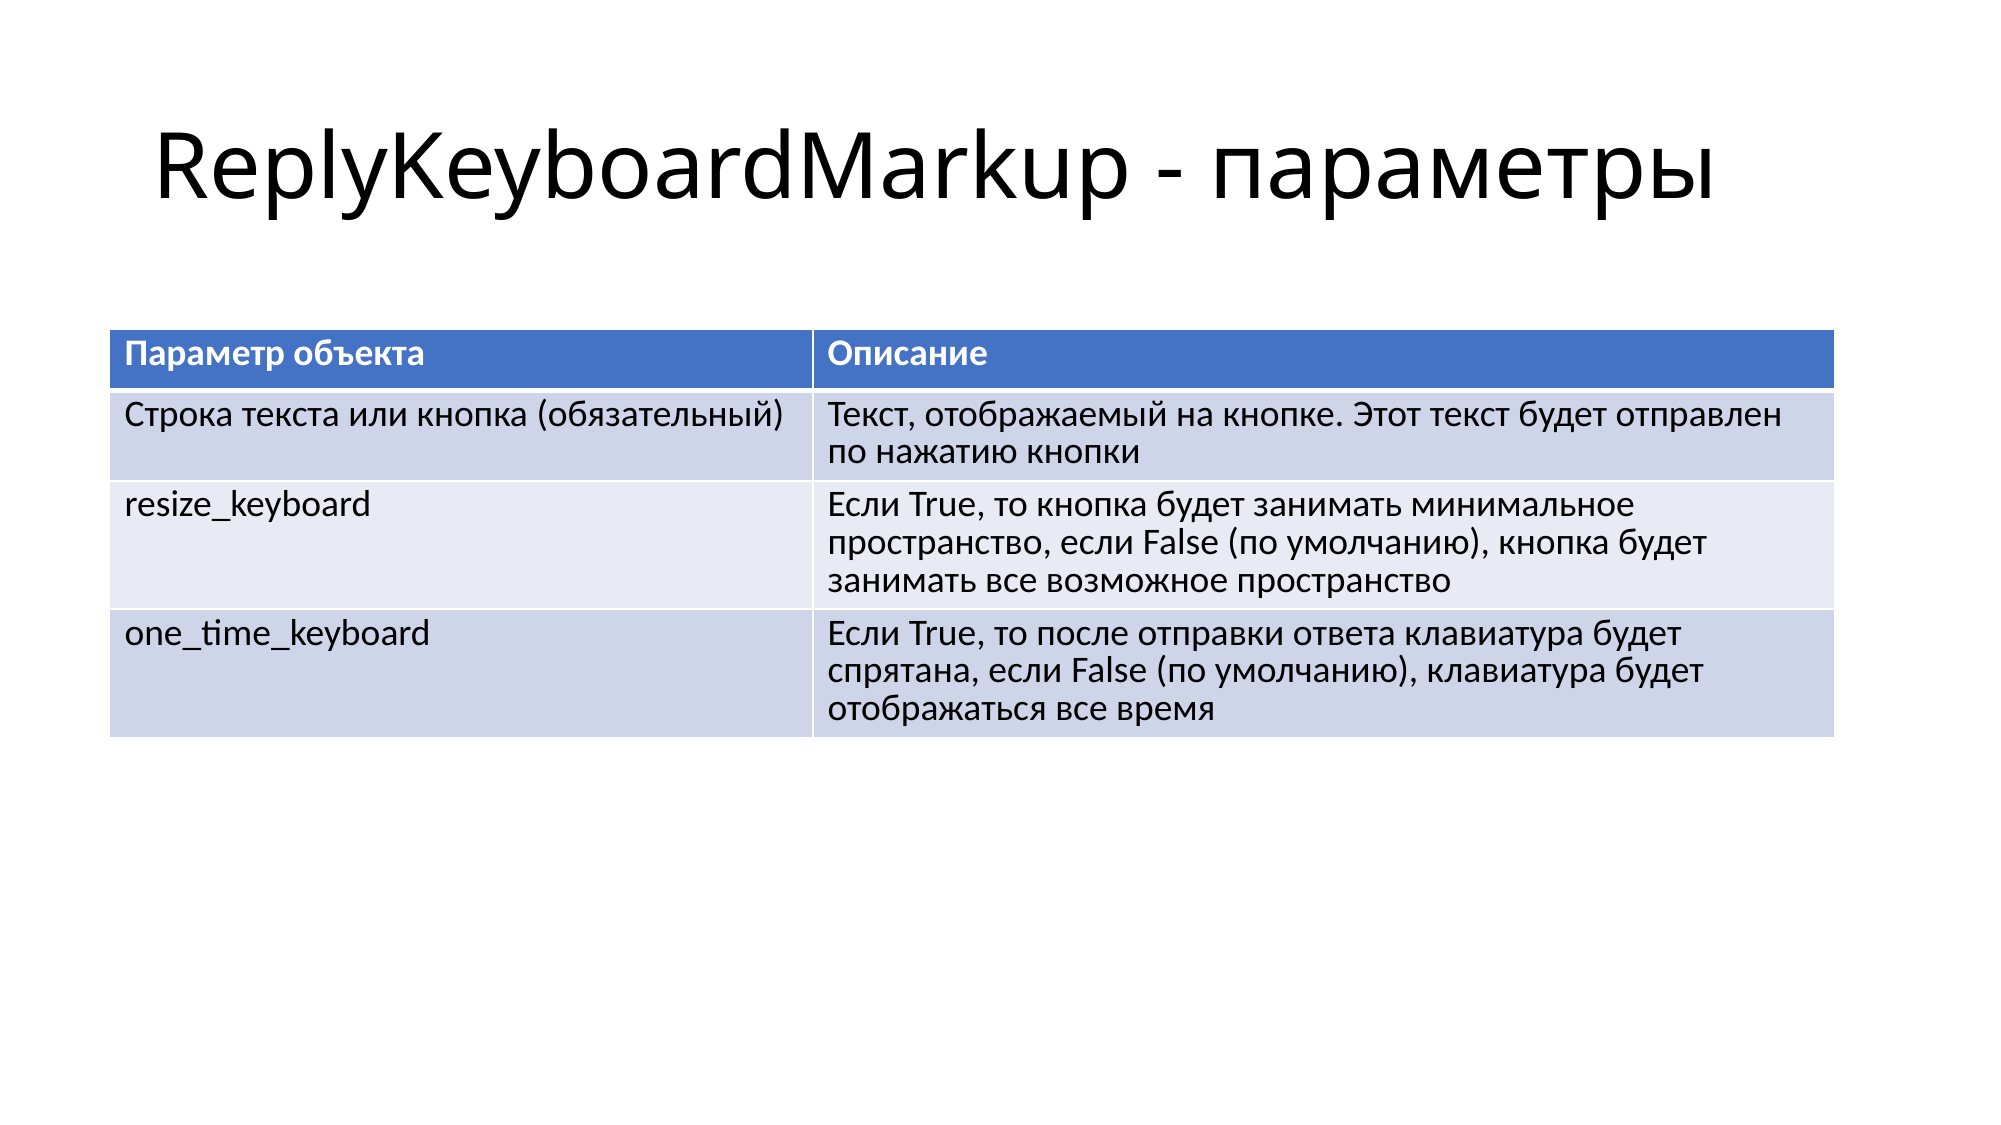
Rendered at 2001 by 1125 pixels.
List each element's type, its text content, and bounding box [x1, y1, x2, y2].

table_cell one_time_keyboard [110, 610, 812, 737]
table_cell Текст, отображаемый на кнопке. Этот текст будет отправлен по нажатию кнопки [814, 393, 1834, 480]
table_header Параметр объекта [110, 330, 812, 388]
table_header Описание [814, 330, 1834, 388]
table_cell Если True, то кнопка будет занимать минимальное пространство, если False (по умолчанию), кнопка будет занимать все возможное пространство [814, 482, 1834, 608]
table_cell Если True, то после отправки ответа клавиатура будет спрятана, если False (по умолчанию), клавиатура будет отображаться все время [814, 610, 1834, 737]
table_cell Строка текста или кнопка (обязательный) [110, 393, 812, 480]
table_cell resize_keyboard [110, 482, 812, 608]
title ReplyKeyboardMarkup - параметры [137, 59, 1863, 278]
